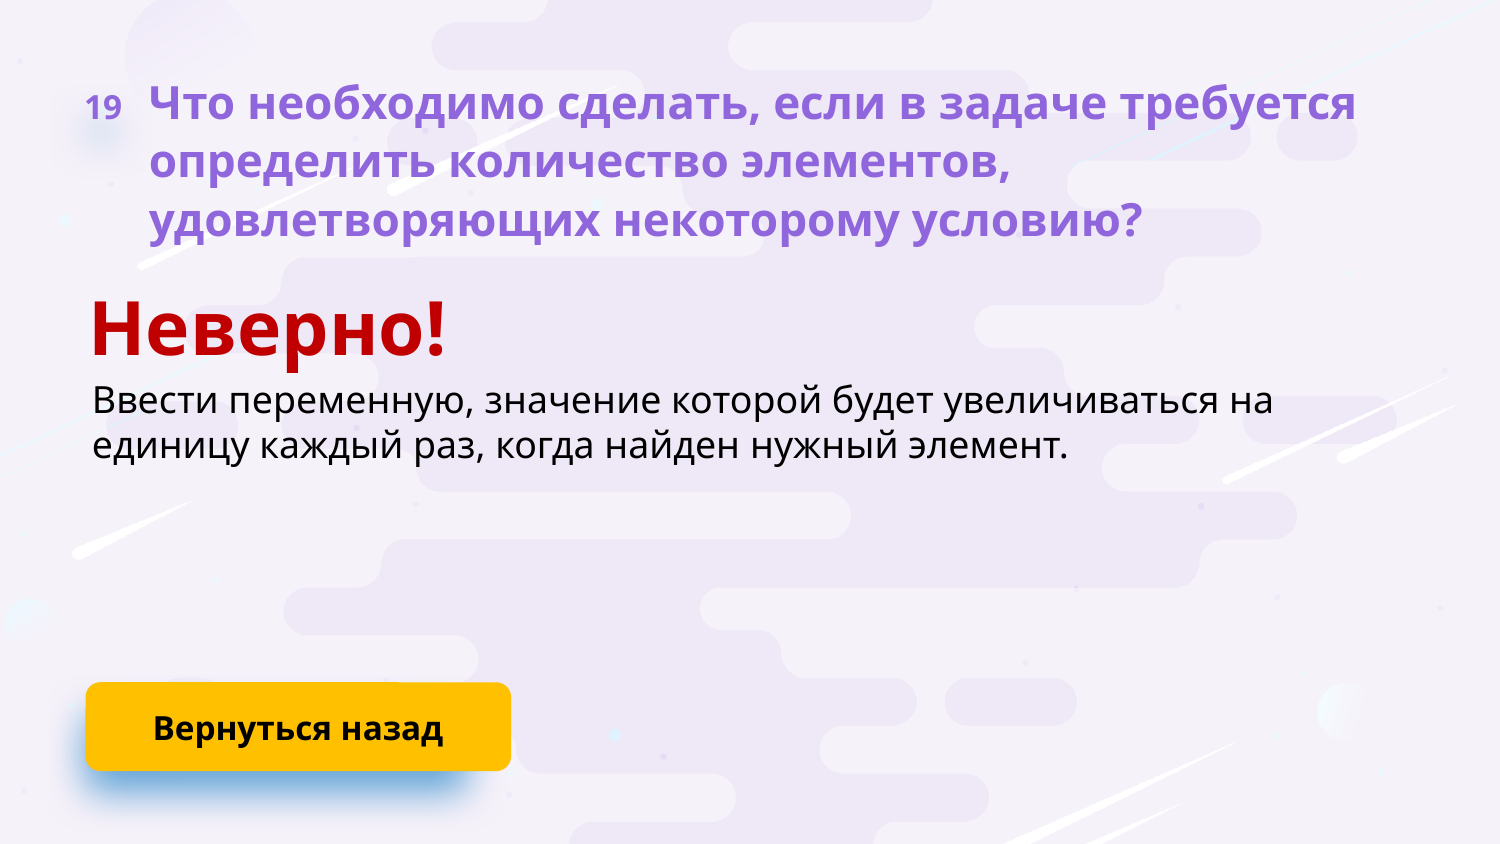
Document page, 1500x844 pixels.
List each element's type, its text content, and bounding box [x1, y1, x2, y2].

text_box 19 [57, 60, 149, 152]
text_box Ввести переменную, значение которой будет увеличиваться на единицу каждый раз, когда найден нужный элемент. [71, 376, 1284, 467]
text_box Что необходимо сделать, если в задаче требуется определить количество элементов, удовлетворяющих некоторому условию? [148, 70, 1471, 246]
text_box Вернуться назад [84, 681, 513, 773]
picture [0, 0, 1500, 844]
text_box Неверно! [88, 275, 508, 371]
